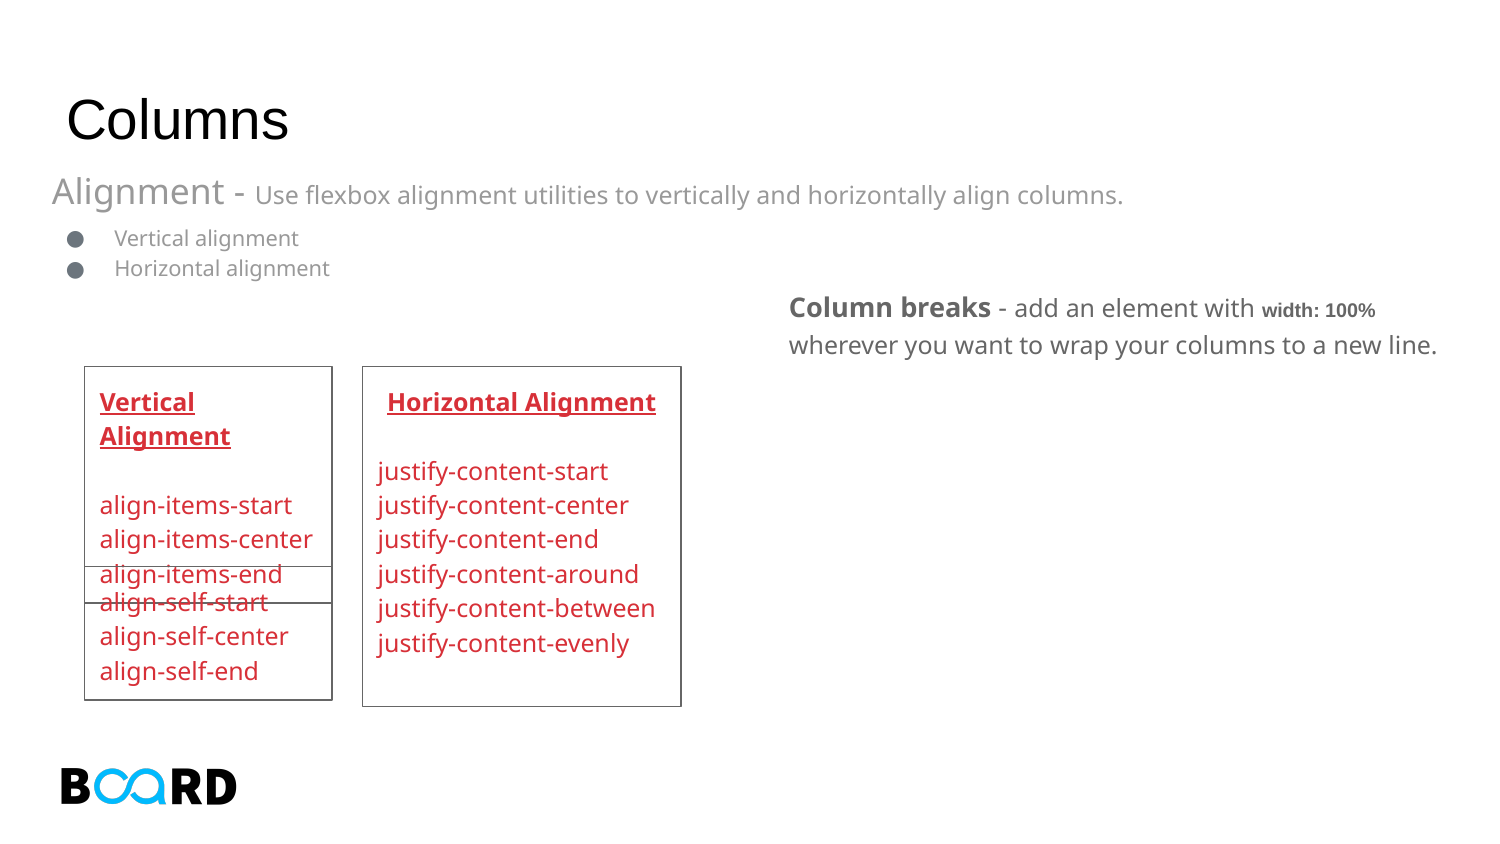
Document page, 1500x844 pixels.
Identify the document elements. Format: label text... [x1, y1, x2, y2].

text_box Vertical Alignment align-items-start align-items-center align-items-end [84, 366, 332, 566]
text_box align-self-start align-self-center align-self-end [84, 566, 332, 700]
picture [57, 762, 241, 810]
text_box Column breaks - add an element with width: 100% wherever you want to wrap your columns to a new line. [774, 269, 1500, 374]
title Columns [51, 72, 1449, 167]
text_box Alignment - Use flexbox alignment utilities to vertically and horizontally align columns. Vertical alignment Horizontal alignment [24, 146, 1429, 331]
text_box Horizontal Alignment justify-content-start justify-content-center justify-content-end justify-content-around justify-content-between justify-content-evenly [362, 366, 682, 707]
